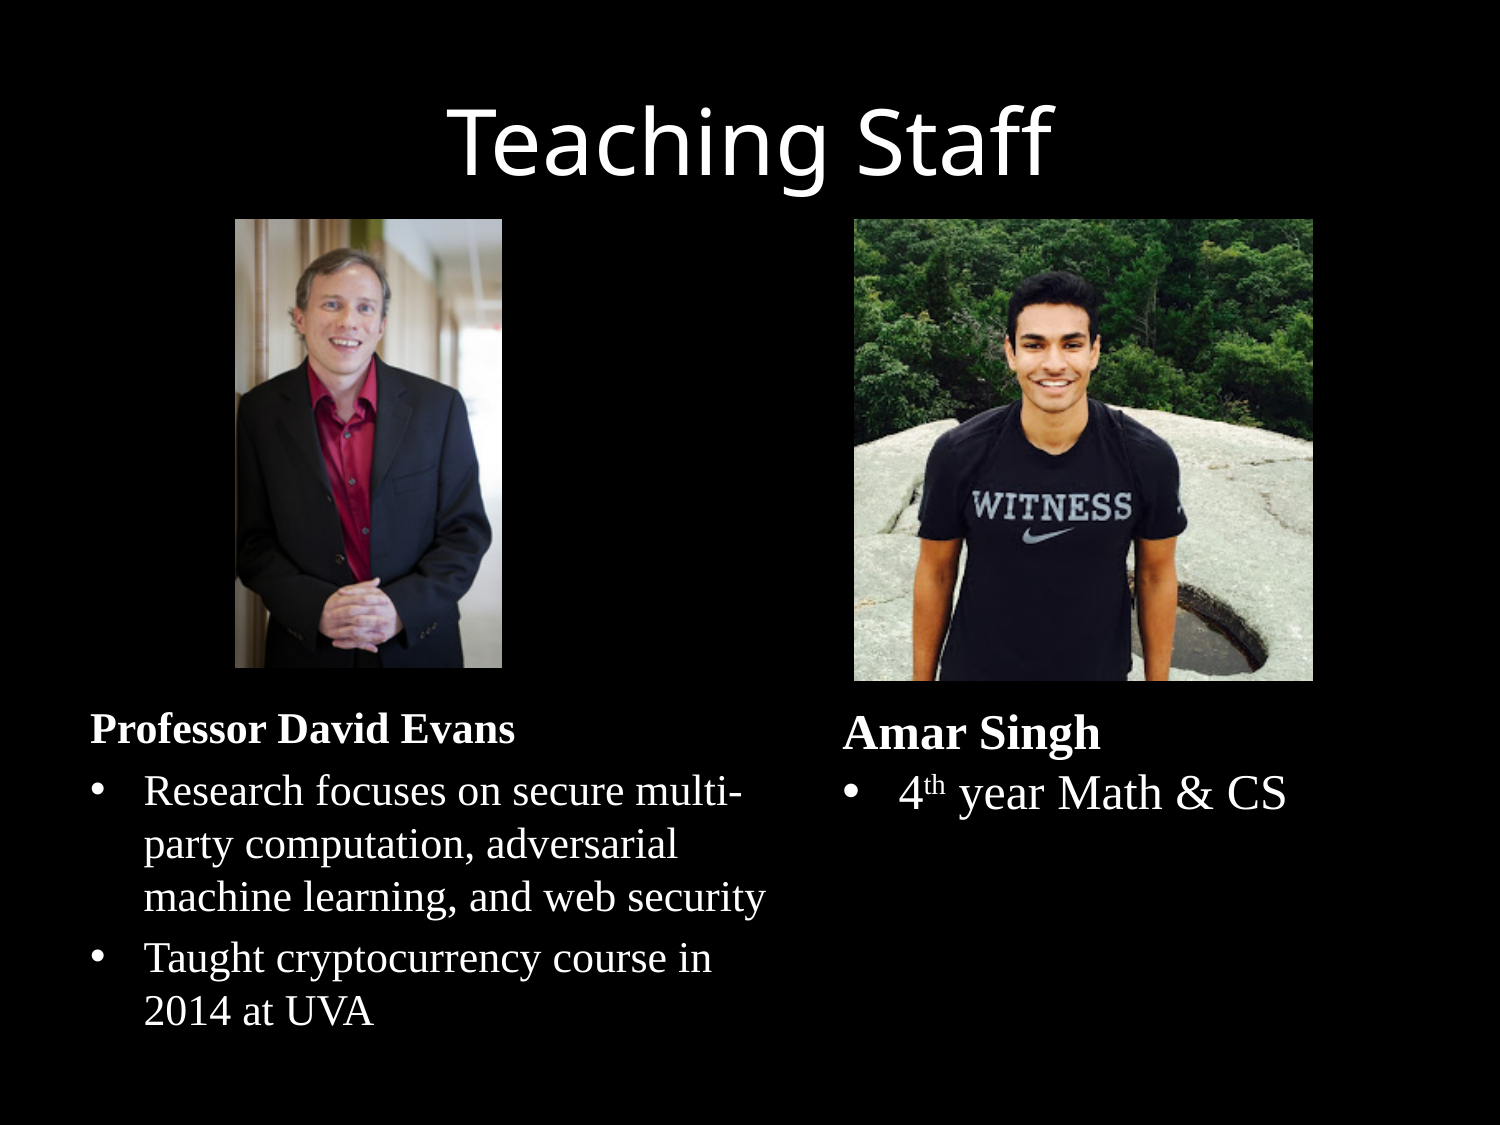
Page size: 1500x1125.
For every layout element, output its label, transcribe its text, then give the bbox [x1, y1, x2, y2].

picture [853, 219, 1313, 682]
list Professor David Evans Research focuses on secure multi-party computation, adversarial machine learning, and web security Taught cryptocurrency course in 2014 at UVA [75, 692, 791, 1095]
text_box Amar Singh 4th year Math & CS [827, 692, 1459, 828]
picture [235, 219, 502, 668]
title Teaching Staff [75, 45, 1425, 233]
